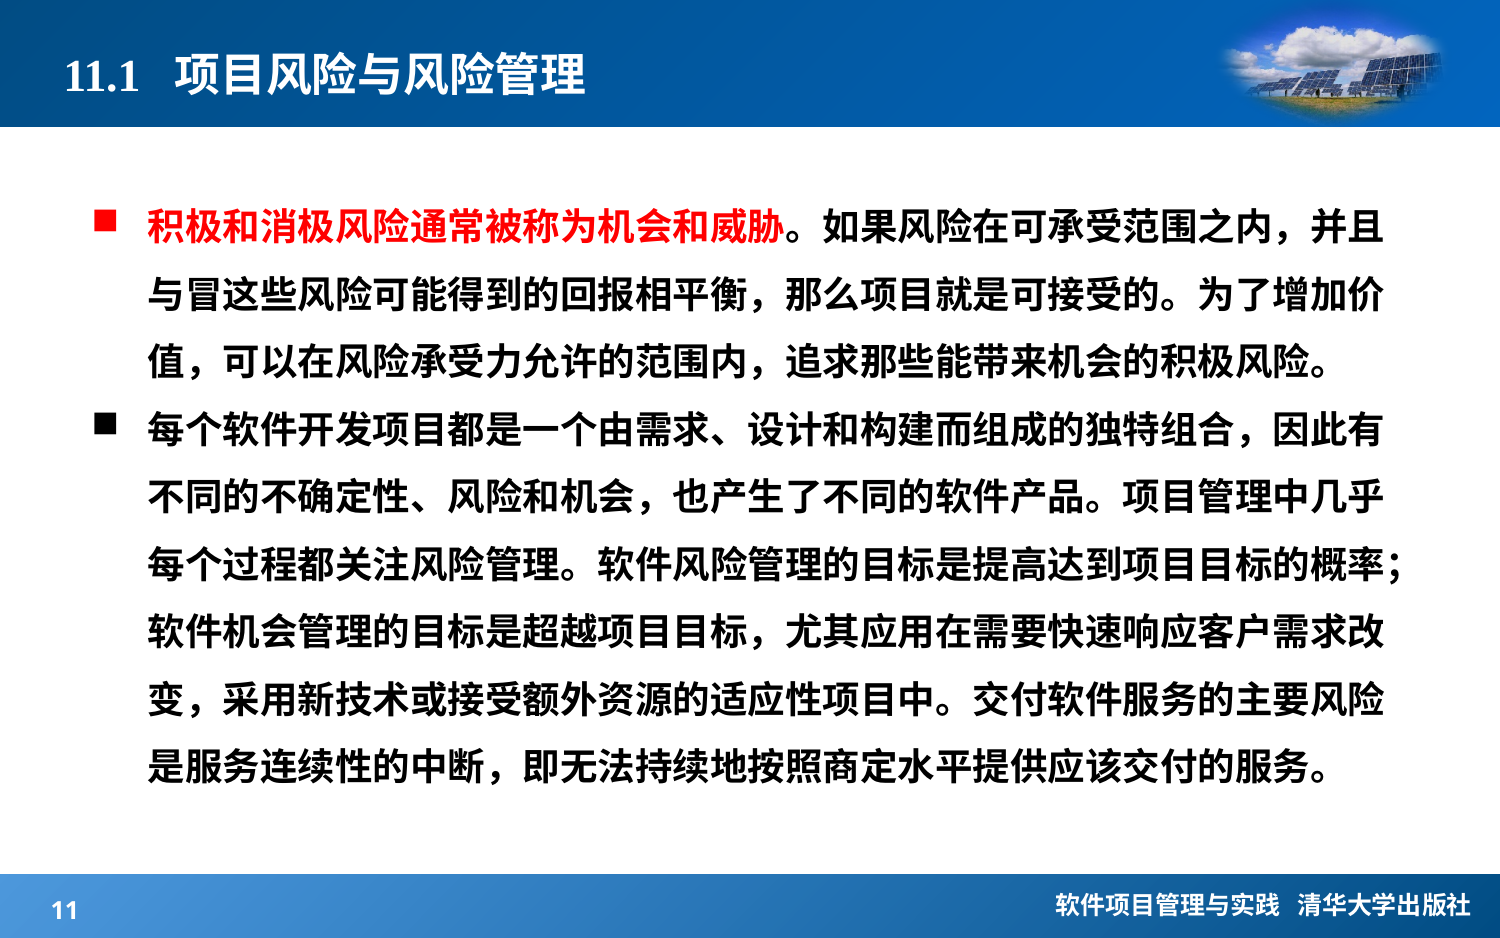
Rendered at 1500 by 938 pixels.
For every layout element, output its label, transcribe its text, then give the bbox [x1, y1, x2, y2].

title 11.1 项目风险与风险管理 [48, 19, 1005, 127]
picture [1233, 6, 1433, 113]
text_box 积极和消极风险通常被称为机会和威胁。如果风险在可承受范围之内，并且与冒这些风险可能得到的回报相平衡，那么项目就是可接受的。为了增加价值，可以在风险承受力允许的范围内，追求那些能带来机会的积极风险。 每个软件开发项目都是一个由需求、设计和构建而组成的独特组合，因此有不同的不确定性、风险和机会，也产生了不同的软件产品。项目管理中几乎每个过程都关注风险管理。软件风险管理的目标是提高达到项目目标的概率；软件机会管理的目标是超越项目目标，尤其应用在需要快速响应客户需求改变，采用新技术或接受额外资源的适应性项目中。交付软件服务的主要风险是服务连续性的中断，即无法持续地按照商定水平提供应该交付的服务。 [76, 173, 1424, 759]
